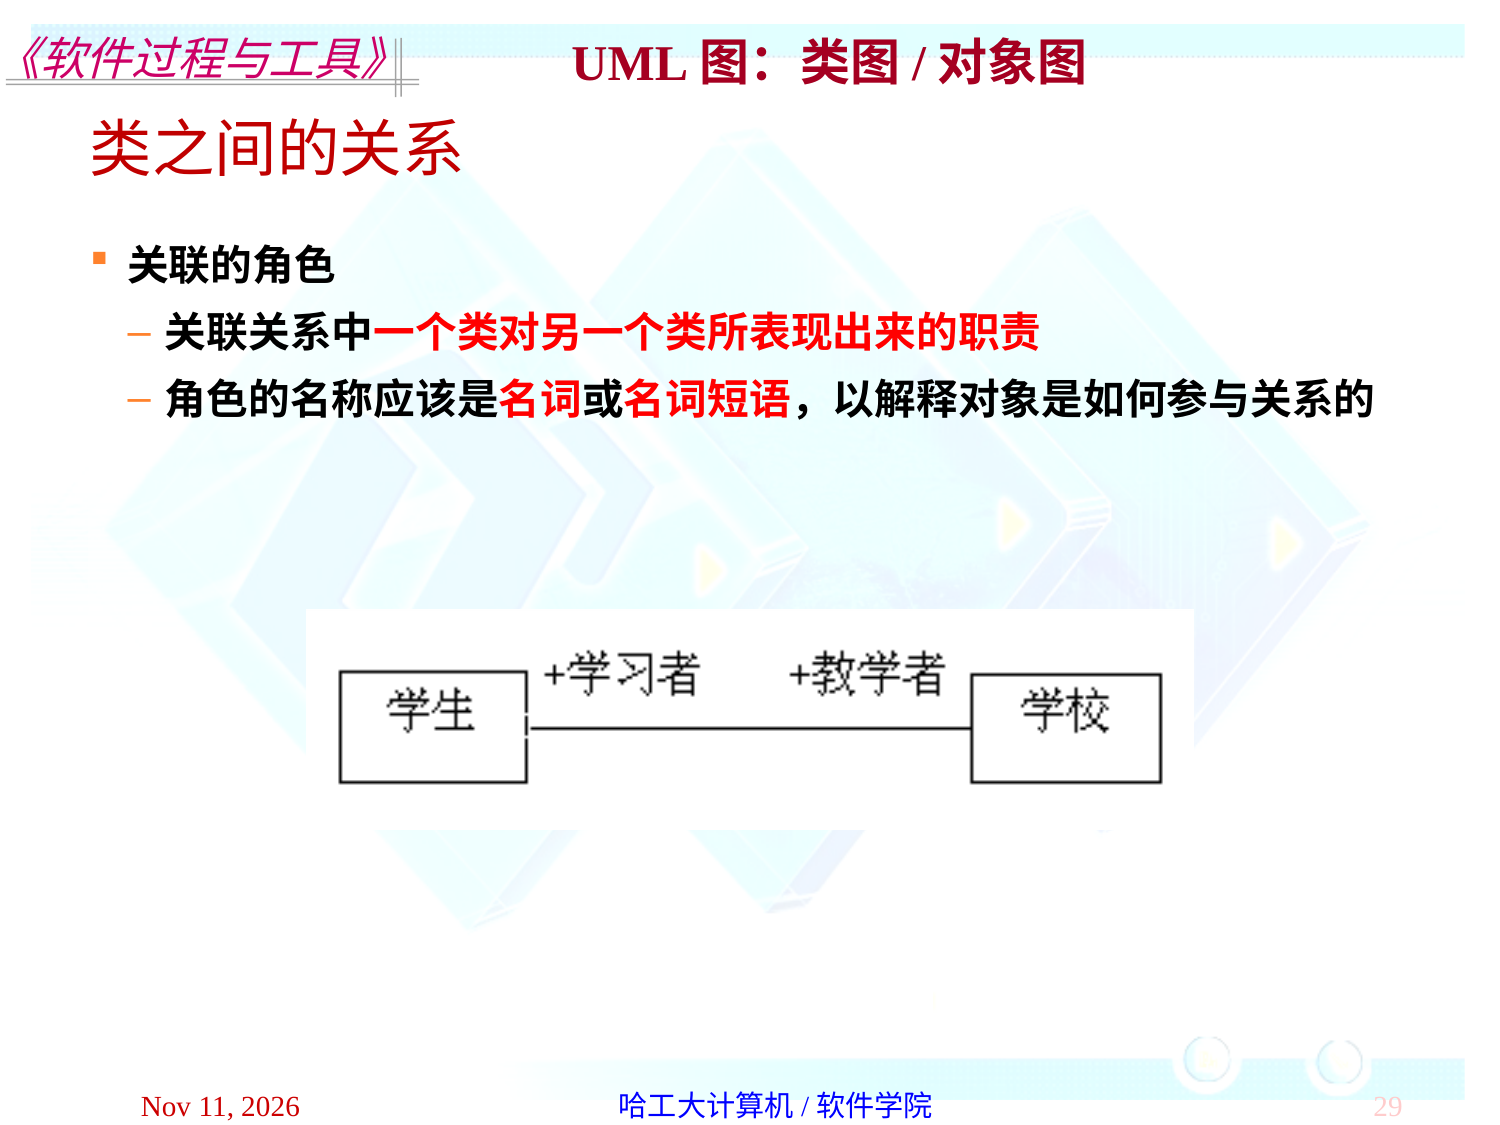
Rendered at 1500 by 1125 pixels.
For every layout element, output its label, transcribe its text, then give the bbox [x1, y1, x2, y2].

text_box 类之间的关系 [74, 101, 1425, 185]
text_box UML图：类图/对象图 [389, 30, 1270, 91]
picture [306, 609, 1194, 830]
text_box 关联的角色 关联关系中一个类对另一个类所表现出来的职责 角色的名称应该是名词或名词短语，以解释对象是如何参与关系的 [74, 231, 1425, 1071]
